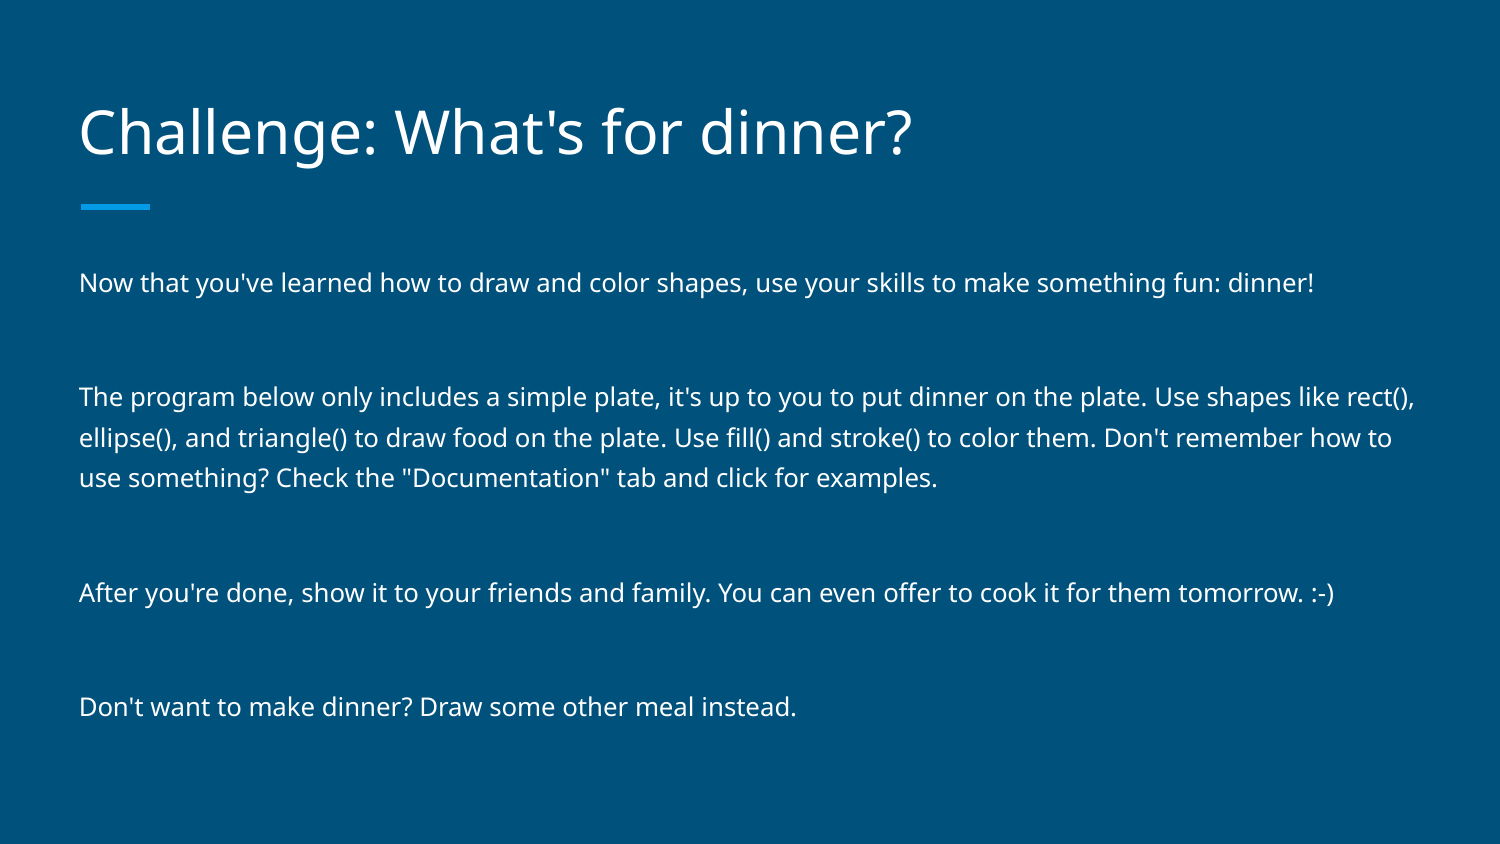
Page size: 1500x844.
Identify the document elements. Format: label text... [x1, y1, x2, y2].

title Challenge: What's for dinner? [63, 75, 1437, 188]
list Now that you've learned how to draw and color shapes, use your skills to make something fun: dinner! The program below only includes a simple plate, it's up to you to put dinner on the plate. Use shapes like rect(), ellipse(), and triangle() to draw food on the plate. Use fill() and stroke() to color them. Don't remember how to use something? Check the "Documentation" tab and click for examples. After you're done, show it to your friends and family. You can even offer to cook it for them tomorrow. :-) Don't want to make dinner? Draw some other meal instead. [63, 244, 1437, 750]
